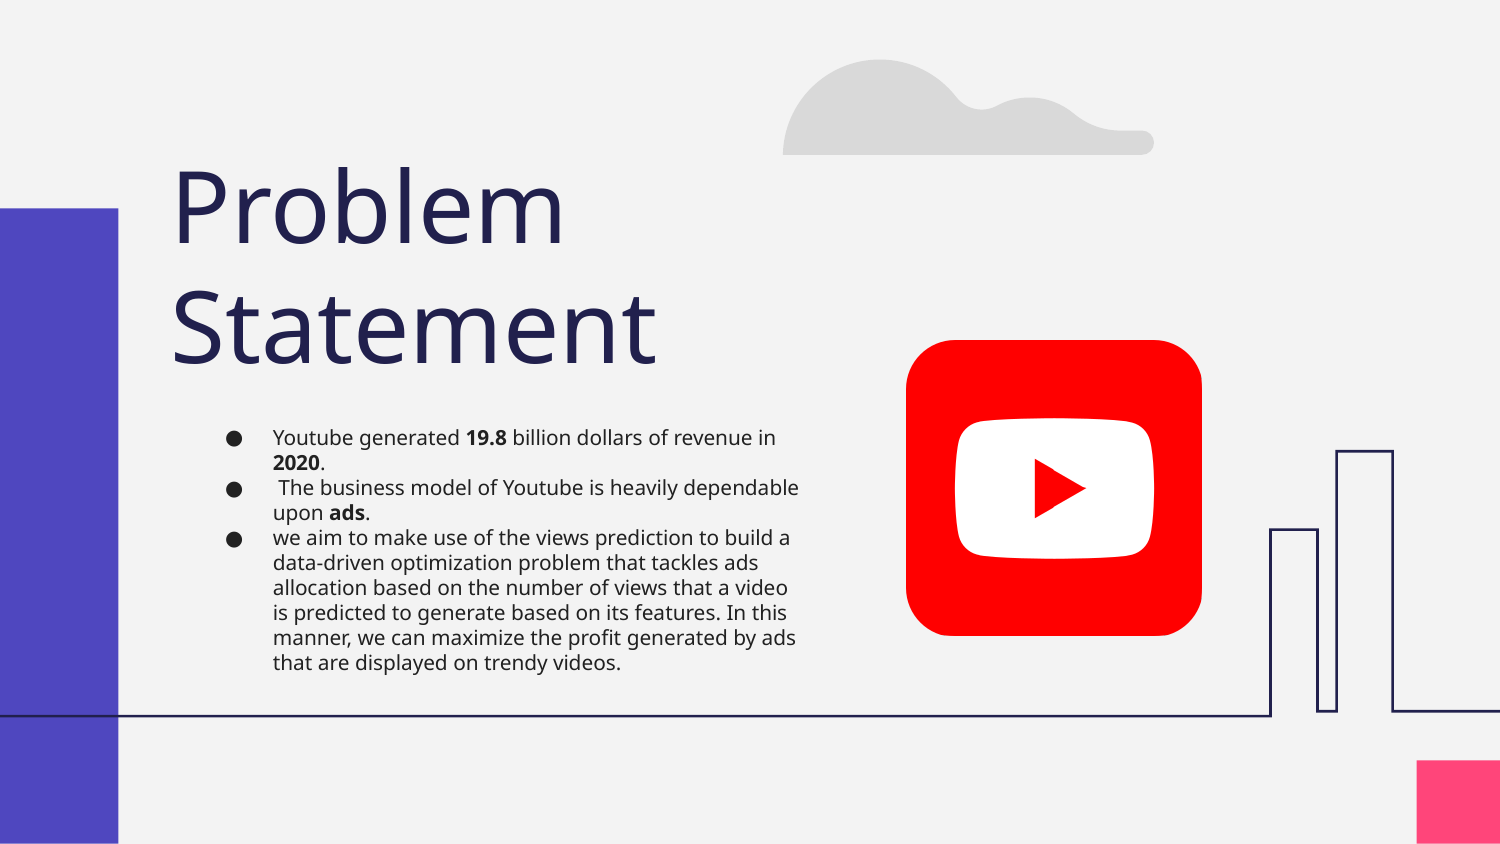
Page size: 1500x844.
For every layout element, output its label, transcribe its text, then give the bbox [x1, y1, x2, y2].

subtitle Youtube generated 19.8 billion dollars of revenue in 2020. The business model of Youtube is heavily dependable upon ads. we aim to make use of the views prediction to build a data-driven optimization problem that tackles ads allocation based on the number of views that a video is predicted to generate based on its features. In this manner, we can maximize the profit generated by ads that are displayed on trendy videos. [186, 418, 812, 687]
title Problem Statement [159, 185, 891, 390]
text_box [0, 449, 1500, 718]
text_box [782, 59, 1154, 155]
picture [905, 339, 1203, 637]
